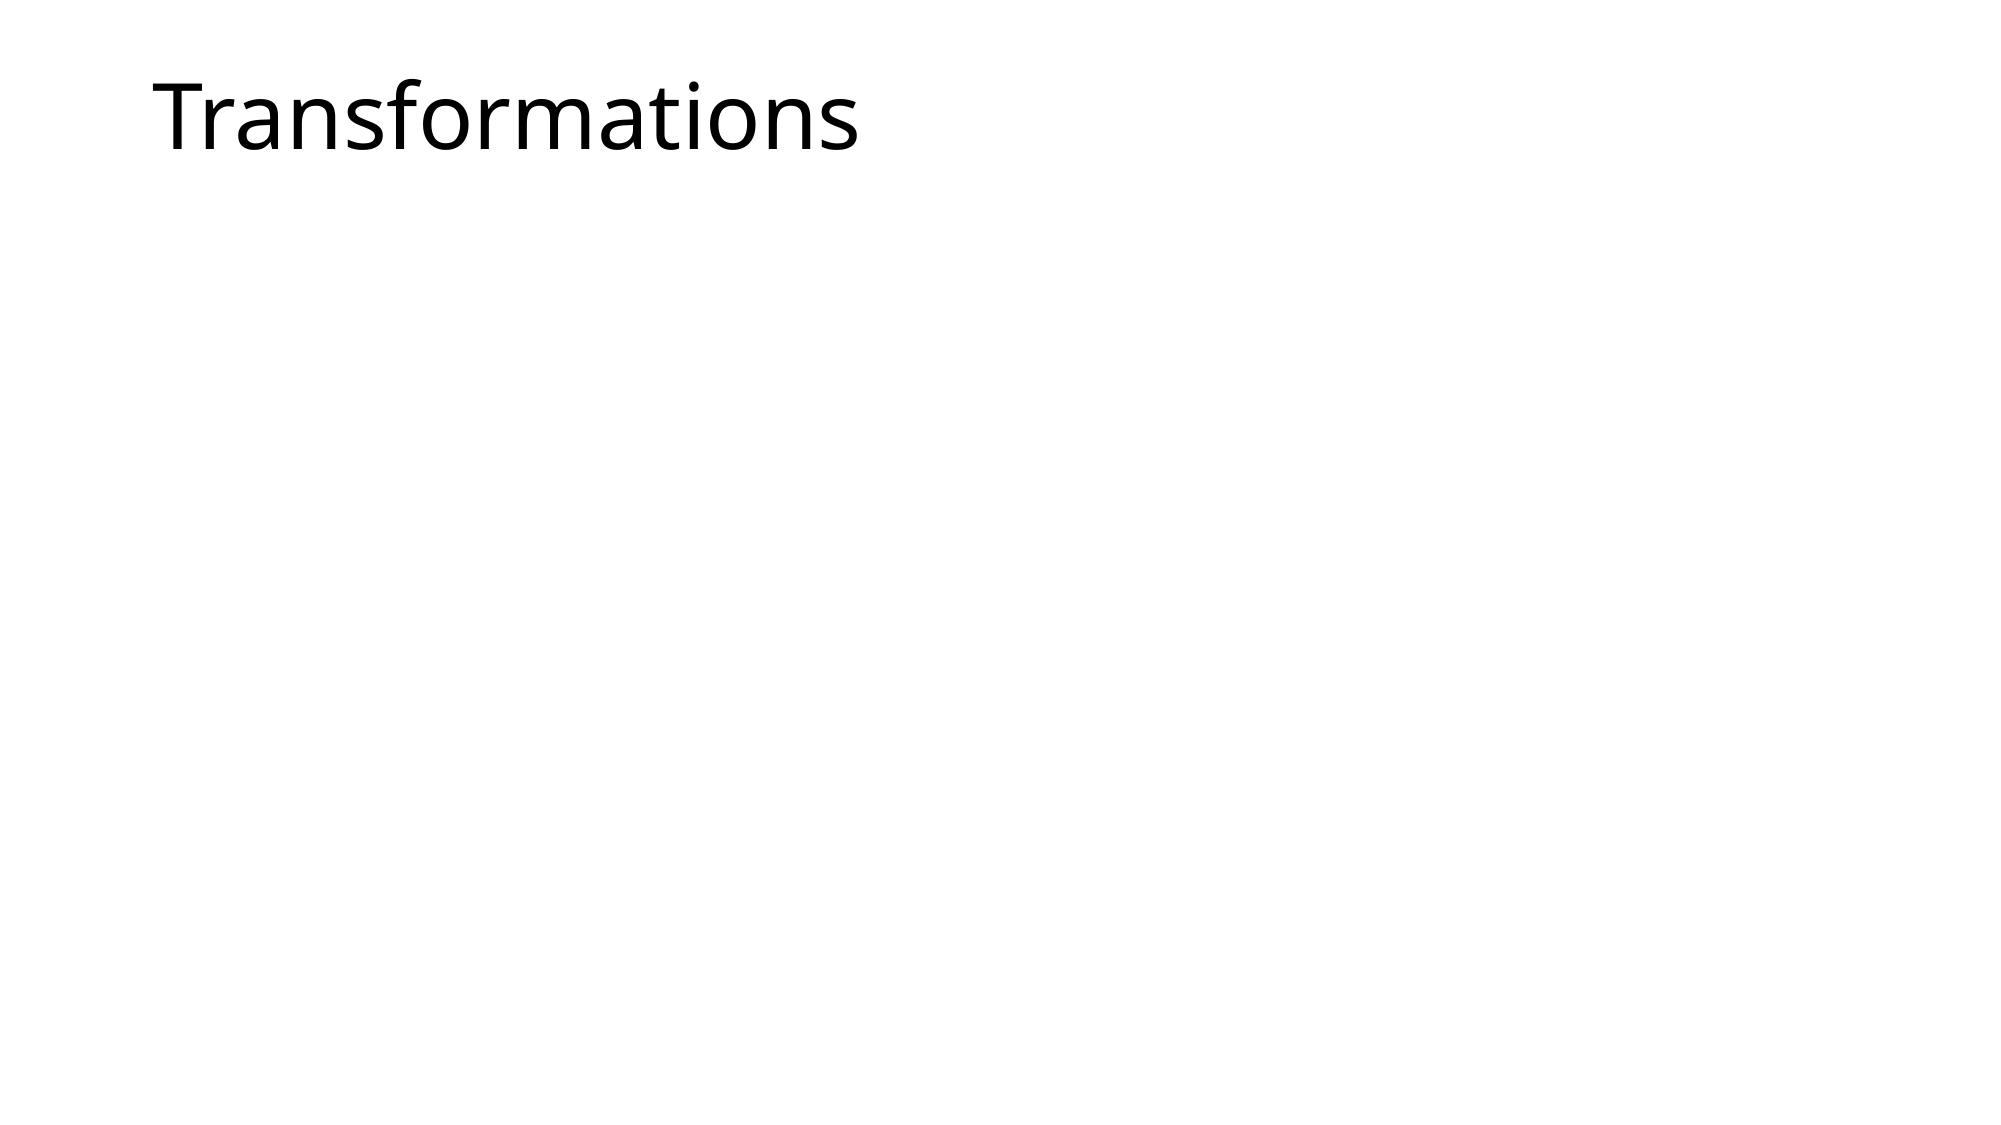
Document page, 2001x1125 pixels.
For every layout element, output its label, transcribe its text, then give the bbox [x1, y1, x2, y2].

title Transformations [137, 59, 1863, 181]
